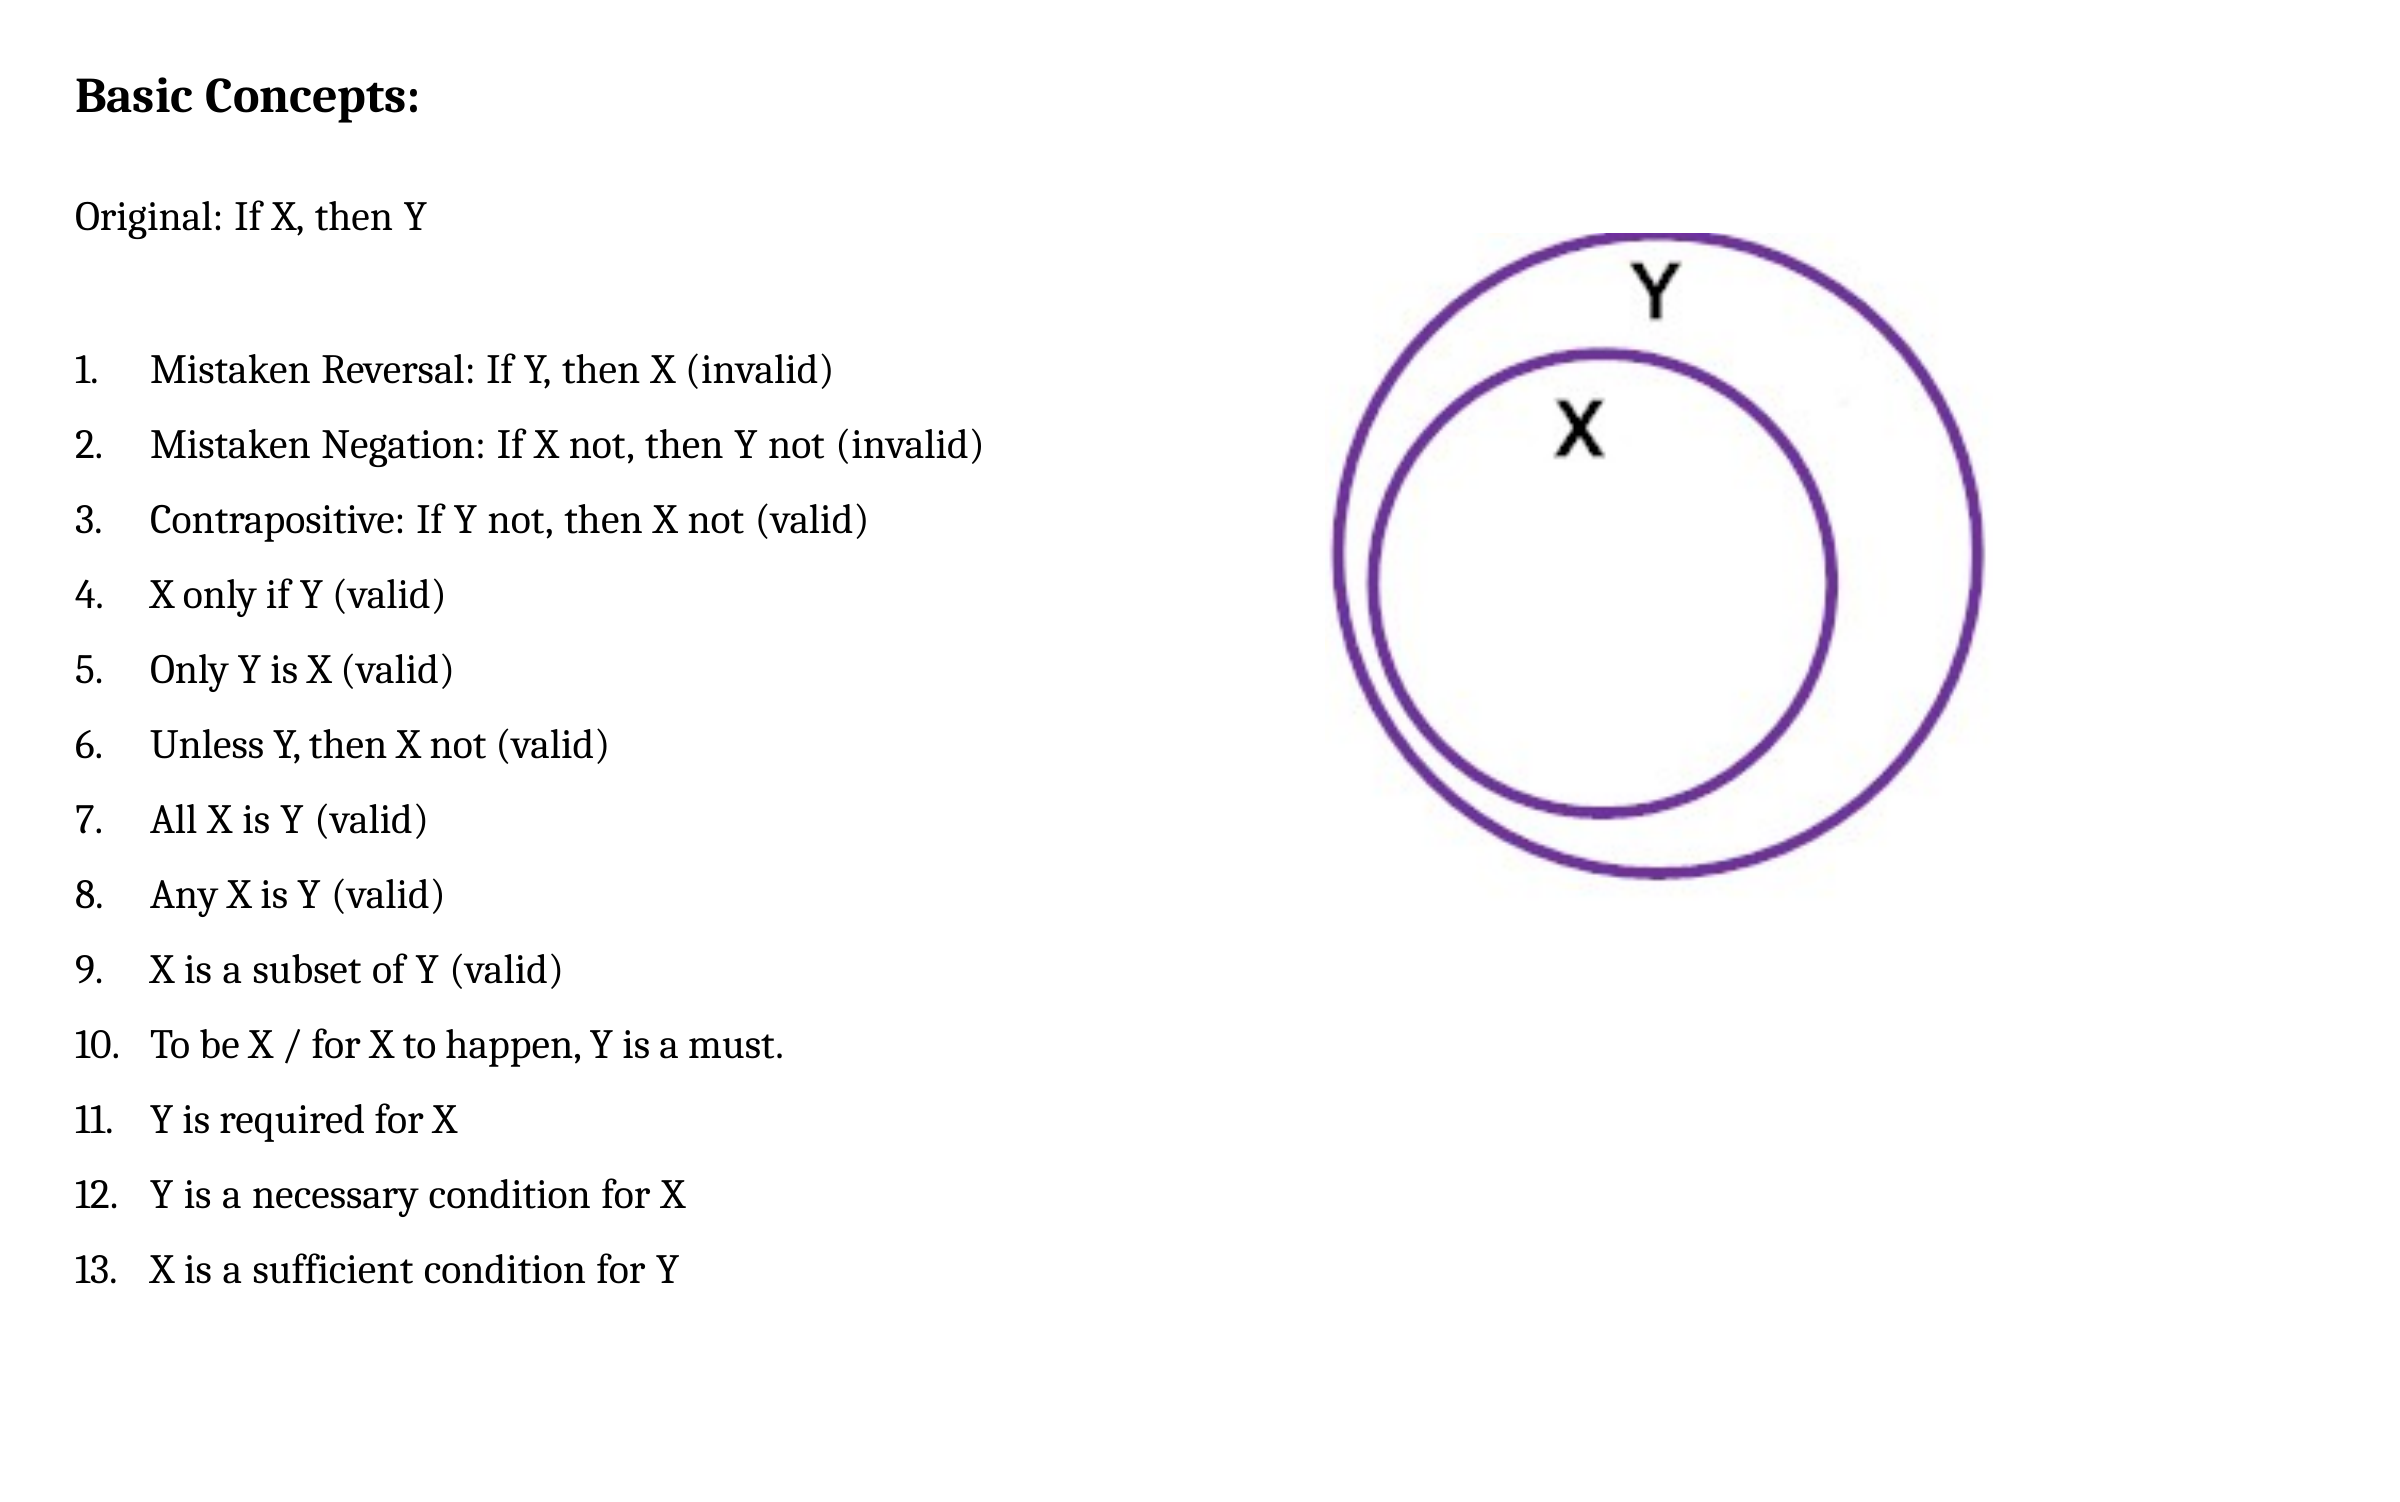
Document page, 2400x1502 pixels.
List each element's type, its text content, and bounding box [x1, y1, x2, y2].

text_box Basic Concepts: [72, 62, 432, 124]
text_box Original: If X, then Y Mistaken Reversal: If Y, then X (invalid) Mistaken Negation: If X not, then Y not (invalid) Contrapositive: If Y not, then X not (valid) X only if Y (valid) Only Y is X (valid) Unless Y, then X not (valid) All X is Y (valid) Any X is Y (valid) X is a subset of Y (valid) To be X / for X to happen, Y is a must. Y is required for X Y is a necessary condition for X X is a sufficient condition for Y [72, 164, 1542, 1292]
text_box [1325, 233, 2053, 910]
